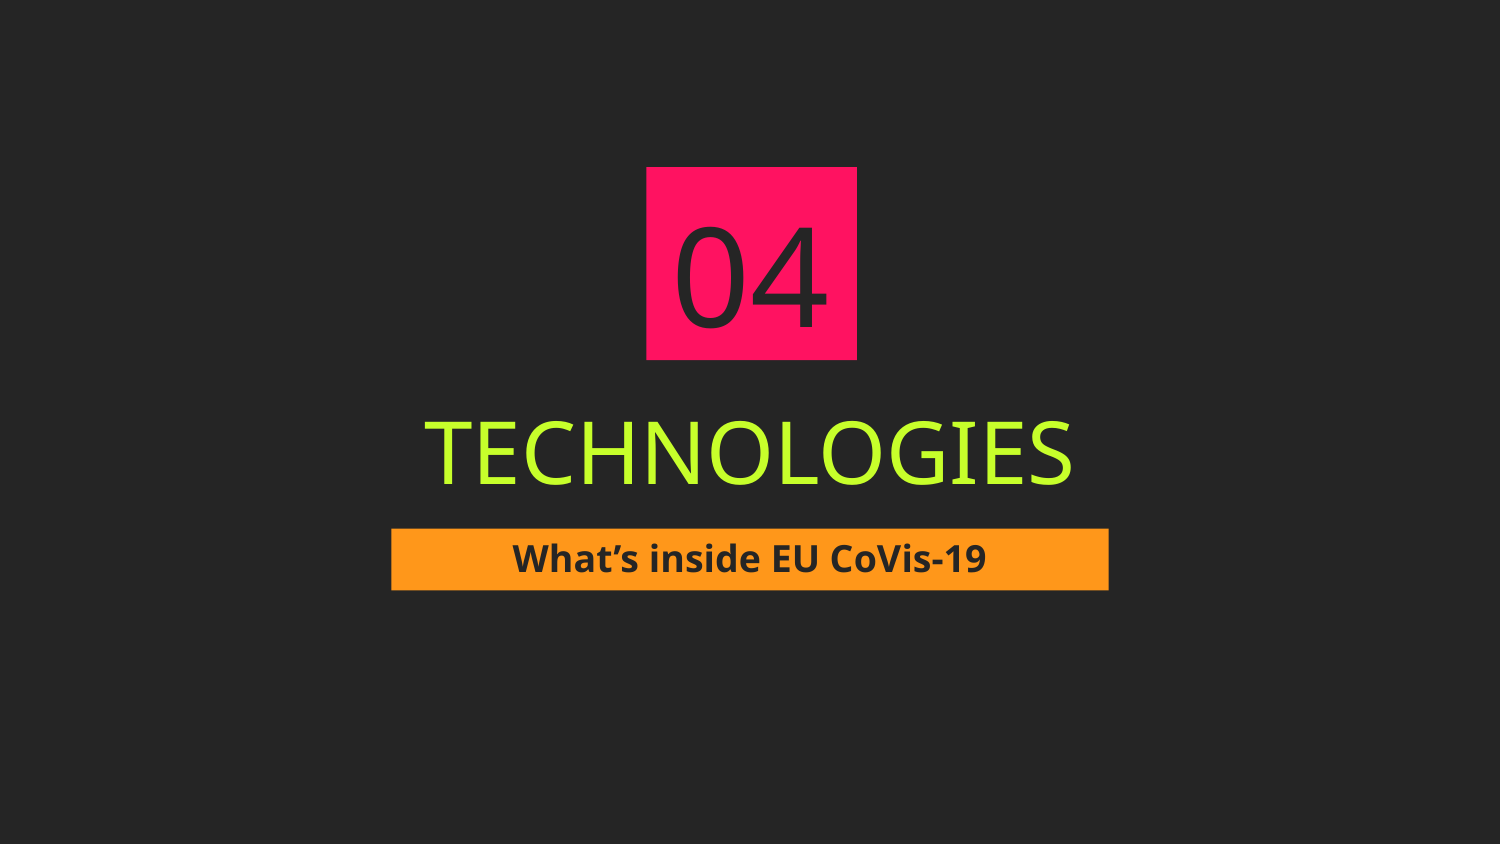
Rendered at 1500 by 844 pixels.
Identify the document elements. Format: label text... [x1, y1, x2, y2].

title TECHNOLOGIES [352, 381, 1148, 521]
text_box 04 [644, 173, 856, 371]
text_box [646, 167, 857, 361]
list What’s inside EU CoVis-19 [352, 521, 1148, 600]
